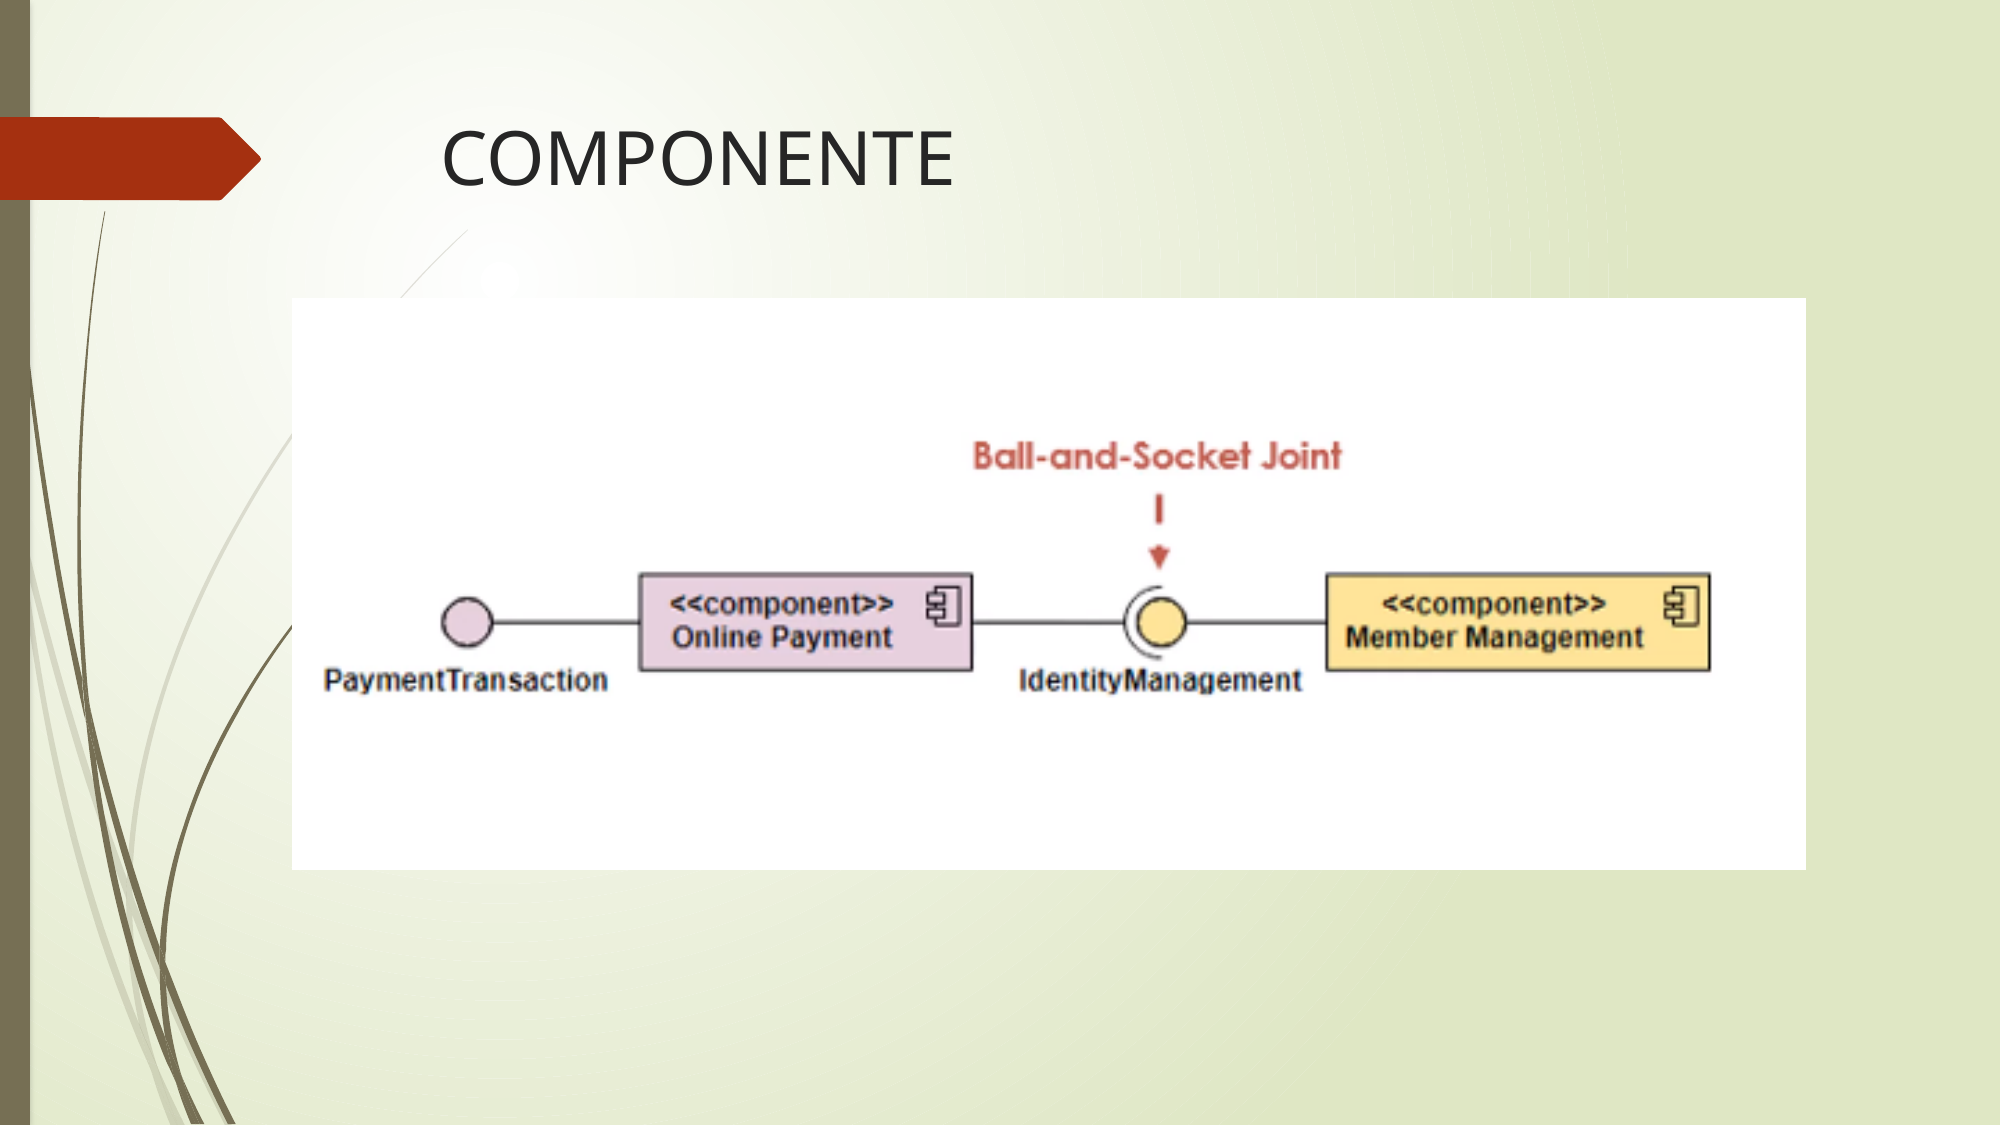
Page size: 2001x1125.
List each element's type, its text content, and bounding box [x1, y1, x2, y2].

picture [291, 298, 1806, 870]
title COMPONENTE [425, 102, 1888, 313]
